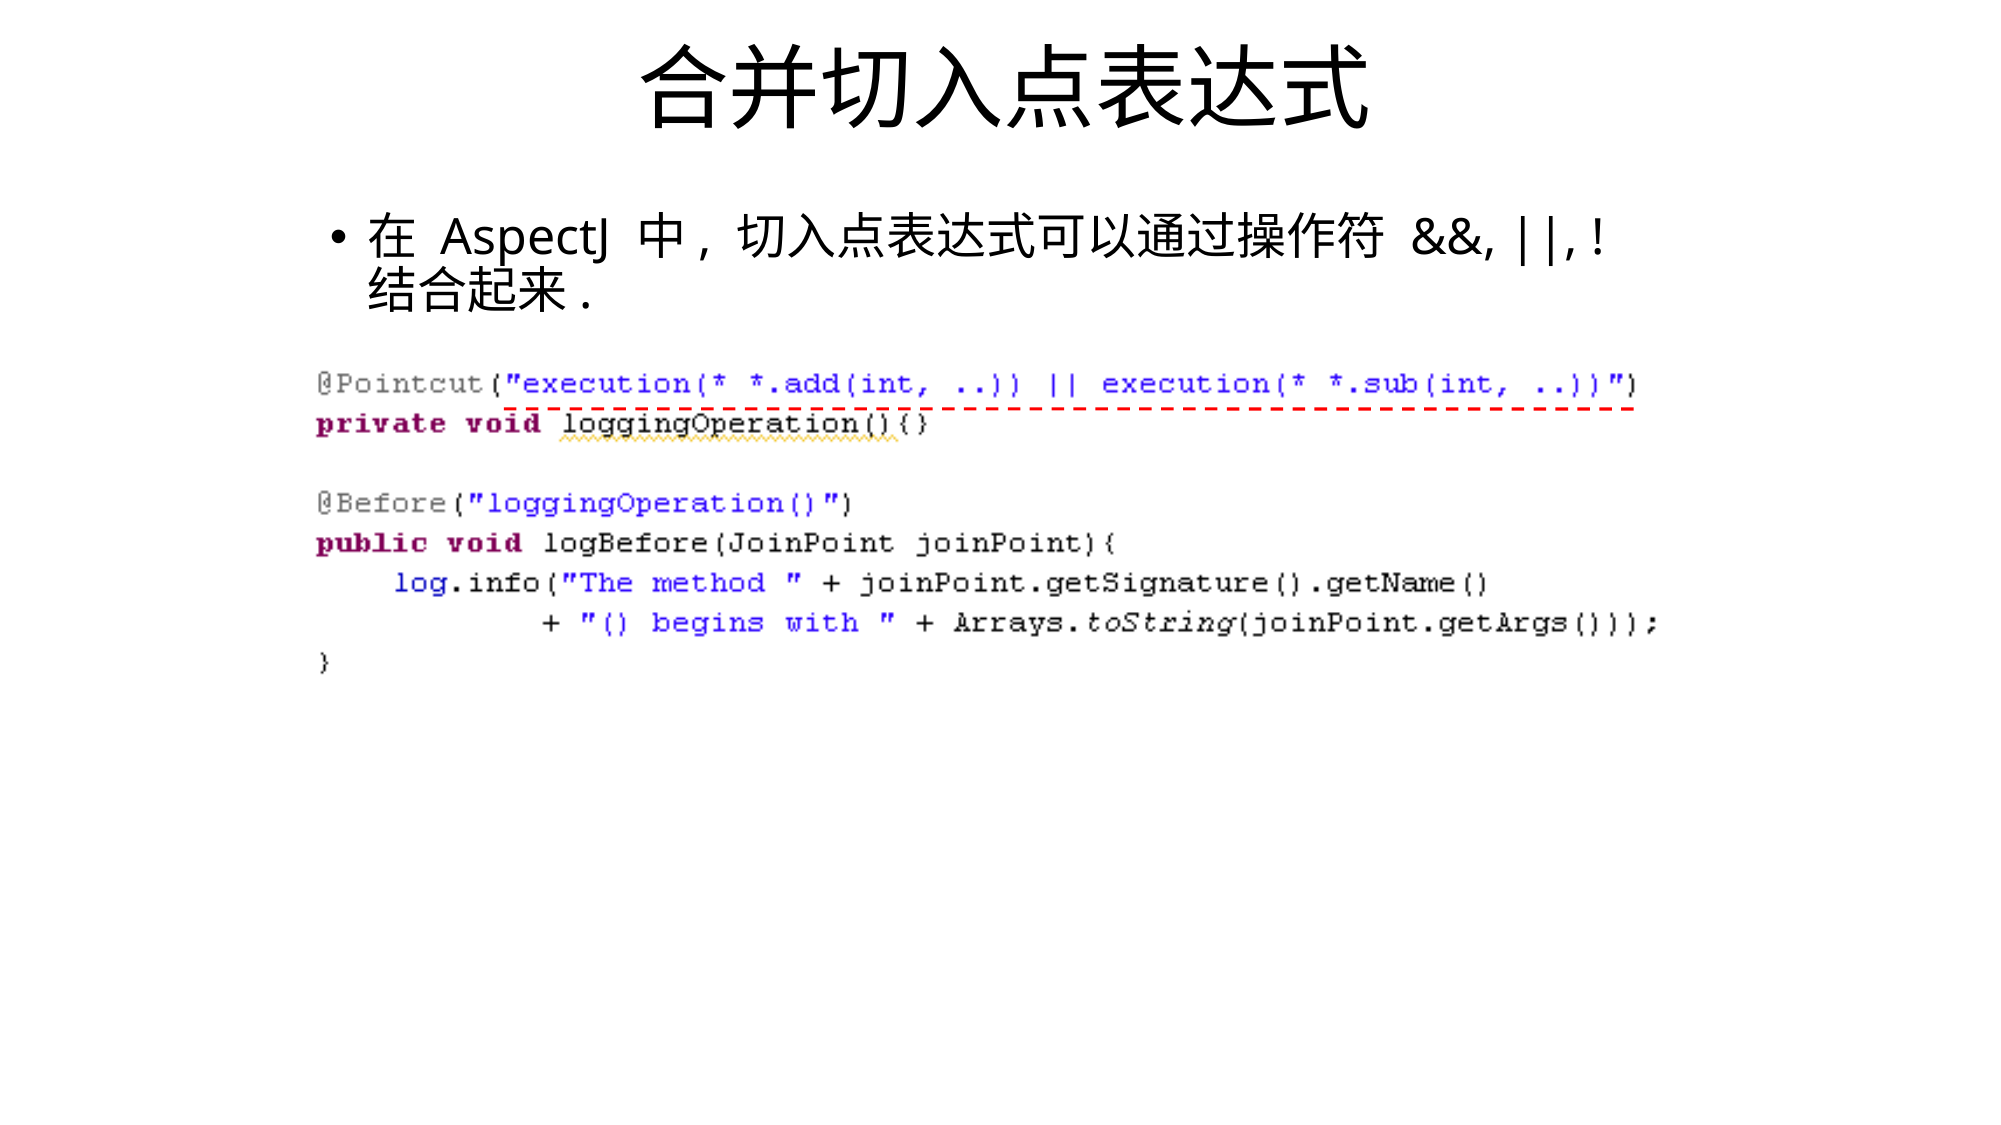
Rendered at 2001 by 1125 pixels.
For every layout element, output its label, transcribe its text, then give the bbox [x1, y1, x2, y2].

list 在 AspectJ 中, 切入点表达式可以通过操作符 &&, ||, ! 结合起来. [314, 204, 1650, 353]
title 合并切入点表达式 [622, 19, 1442, 165]
picture [303, 358, 1686, 693]
